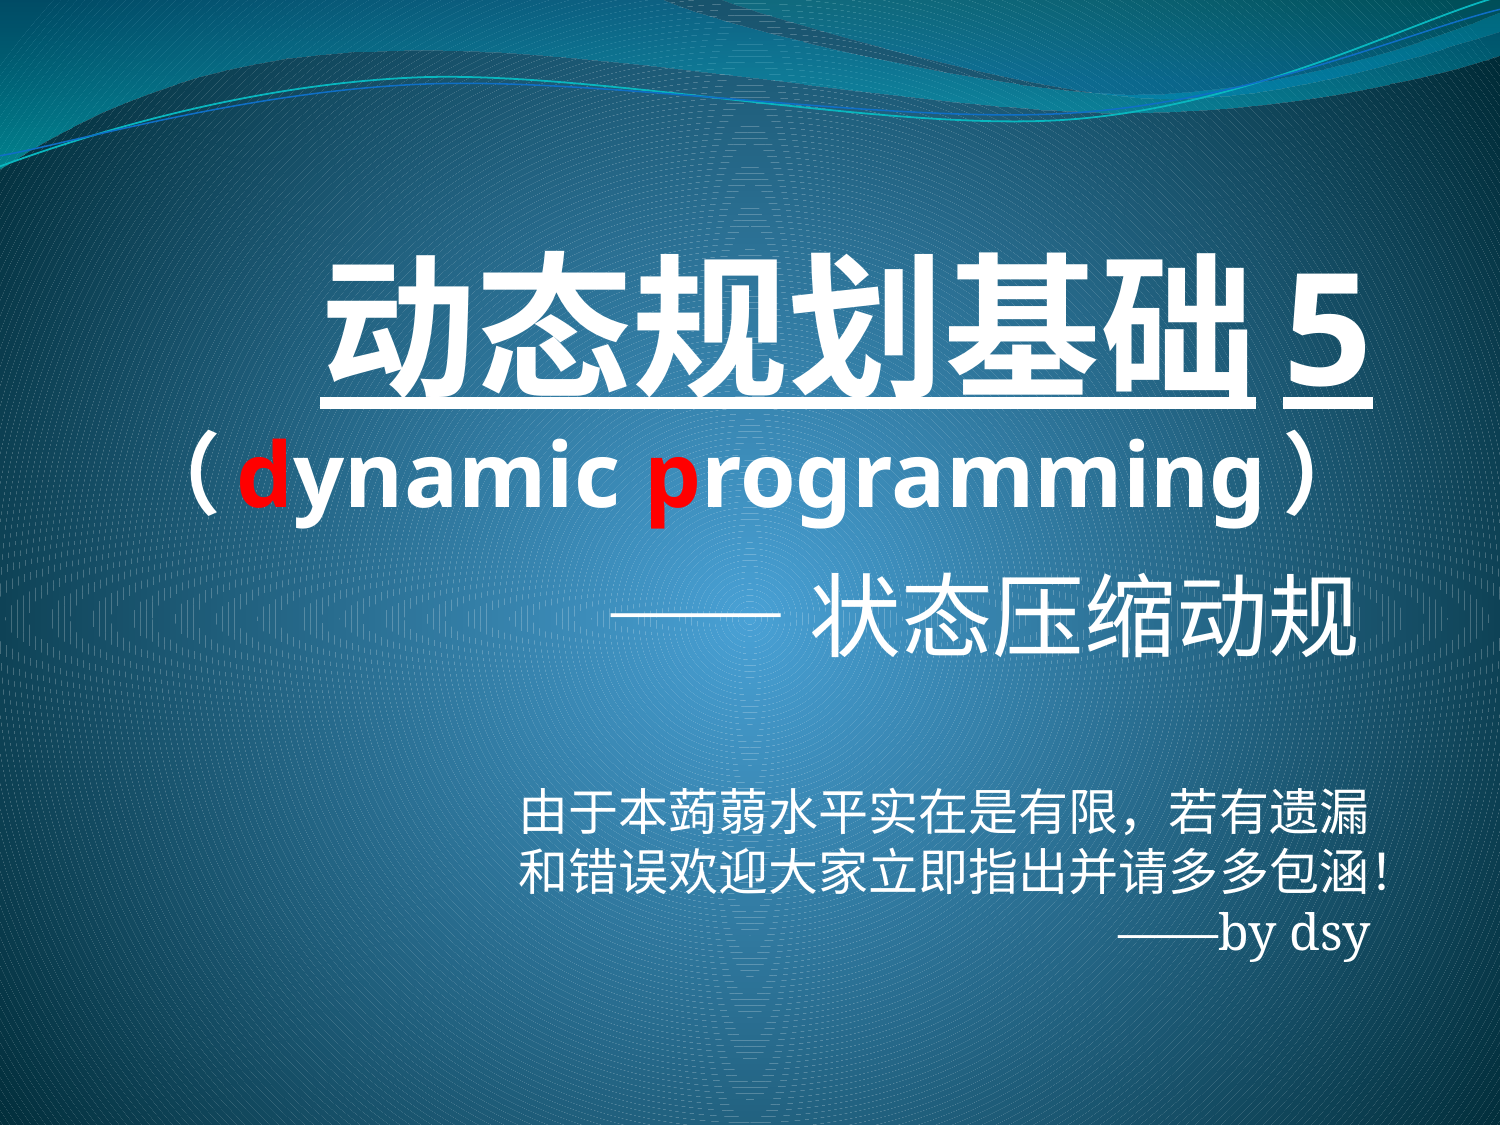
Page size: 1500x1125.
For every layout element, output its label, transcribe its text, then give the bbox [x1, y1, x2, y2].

title 动态规划基础5 （dynamic programming） [23, 224, 1376, 525]
subtitle ——状态压缩动规 [82, 550, 1371, 678]
text_box 由于本蒟蒻水平实在是有限，若有遗漏和错误欢迎大家立即指出并请多多包涵！ ——by dsy [503, 773, 1395, 1014]
